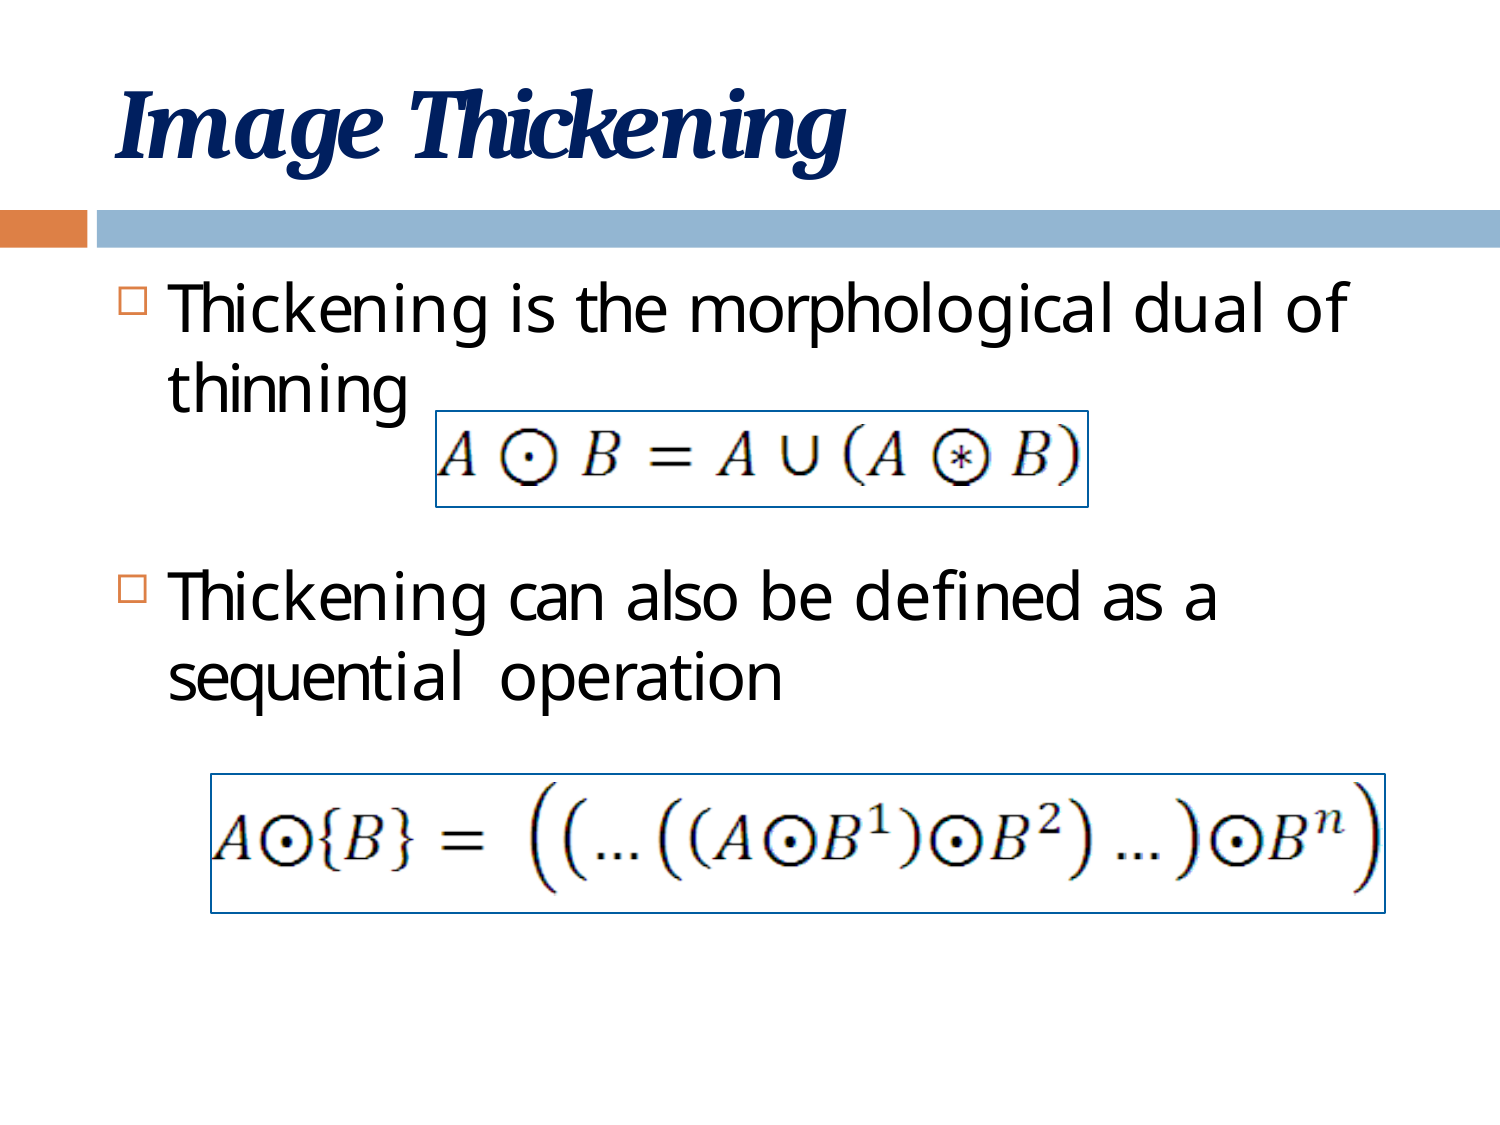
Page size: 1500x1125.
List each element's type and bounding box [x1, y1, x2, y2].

title [113, 56, 1088, 247]
text_box [112, 551, 1409, 714]
text_box [210, 772, 1387, 915]
text_box [113, 264, 1421, 509]
